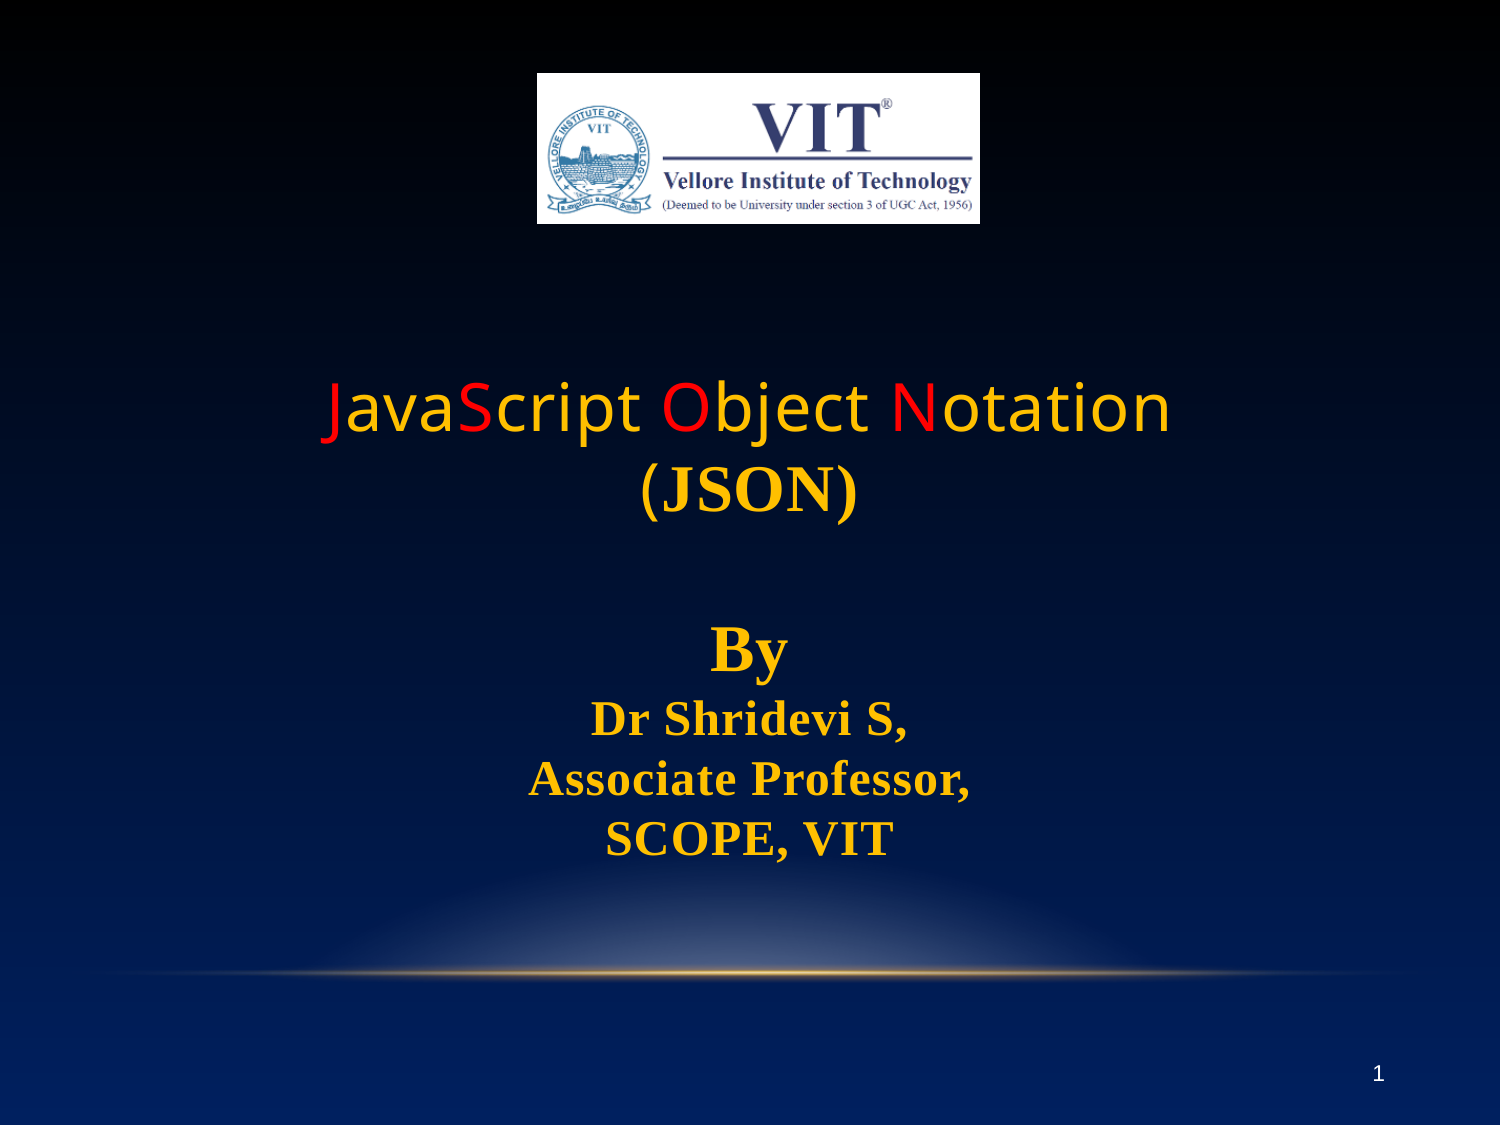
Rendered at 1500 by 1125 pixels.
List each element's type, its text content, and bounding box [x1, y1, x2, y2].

title JavaScript Object Notation (JSON) By Dr Shridevi S, Associate Professor, SCOPE, VIT [75, 287, 1425, 1013]
slide_number 1 [1237, 1042, 1400, 1103]
picture [0, 0, 1500, 1125]
